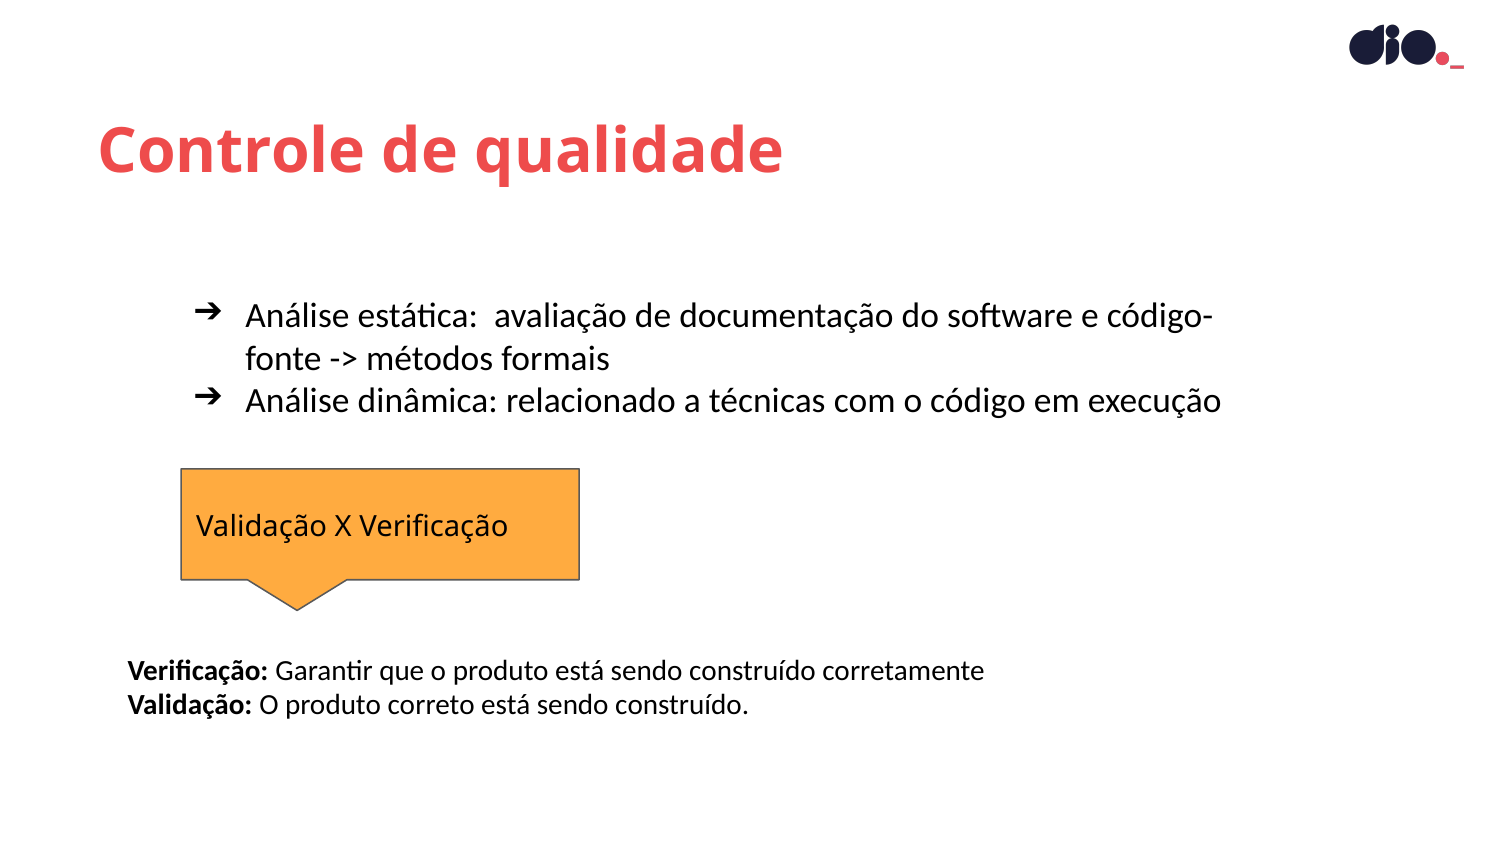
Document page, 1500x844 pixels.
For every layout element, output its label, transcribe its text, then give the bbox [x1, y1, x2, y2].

text_box Controle de qualidade [82, 72, 1442, 212]
text_box Verificação: Garantir que o produto está sendo construído corretamente Validação: O produto correto está sendo construído. [112, 635, 1271, 736]
text_box Validação X Verificação [181, 468, 580, 611]
picture [1334, 15, 1474, 78]
text_box Análise estática: avaliação de documentação do software e código-fonte -> métodos formais Análise dinâmica: relacionado a técnicas com o código em execução [155, 277, 1289, 473]
